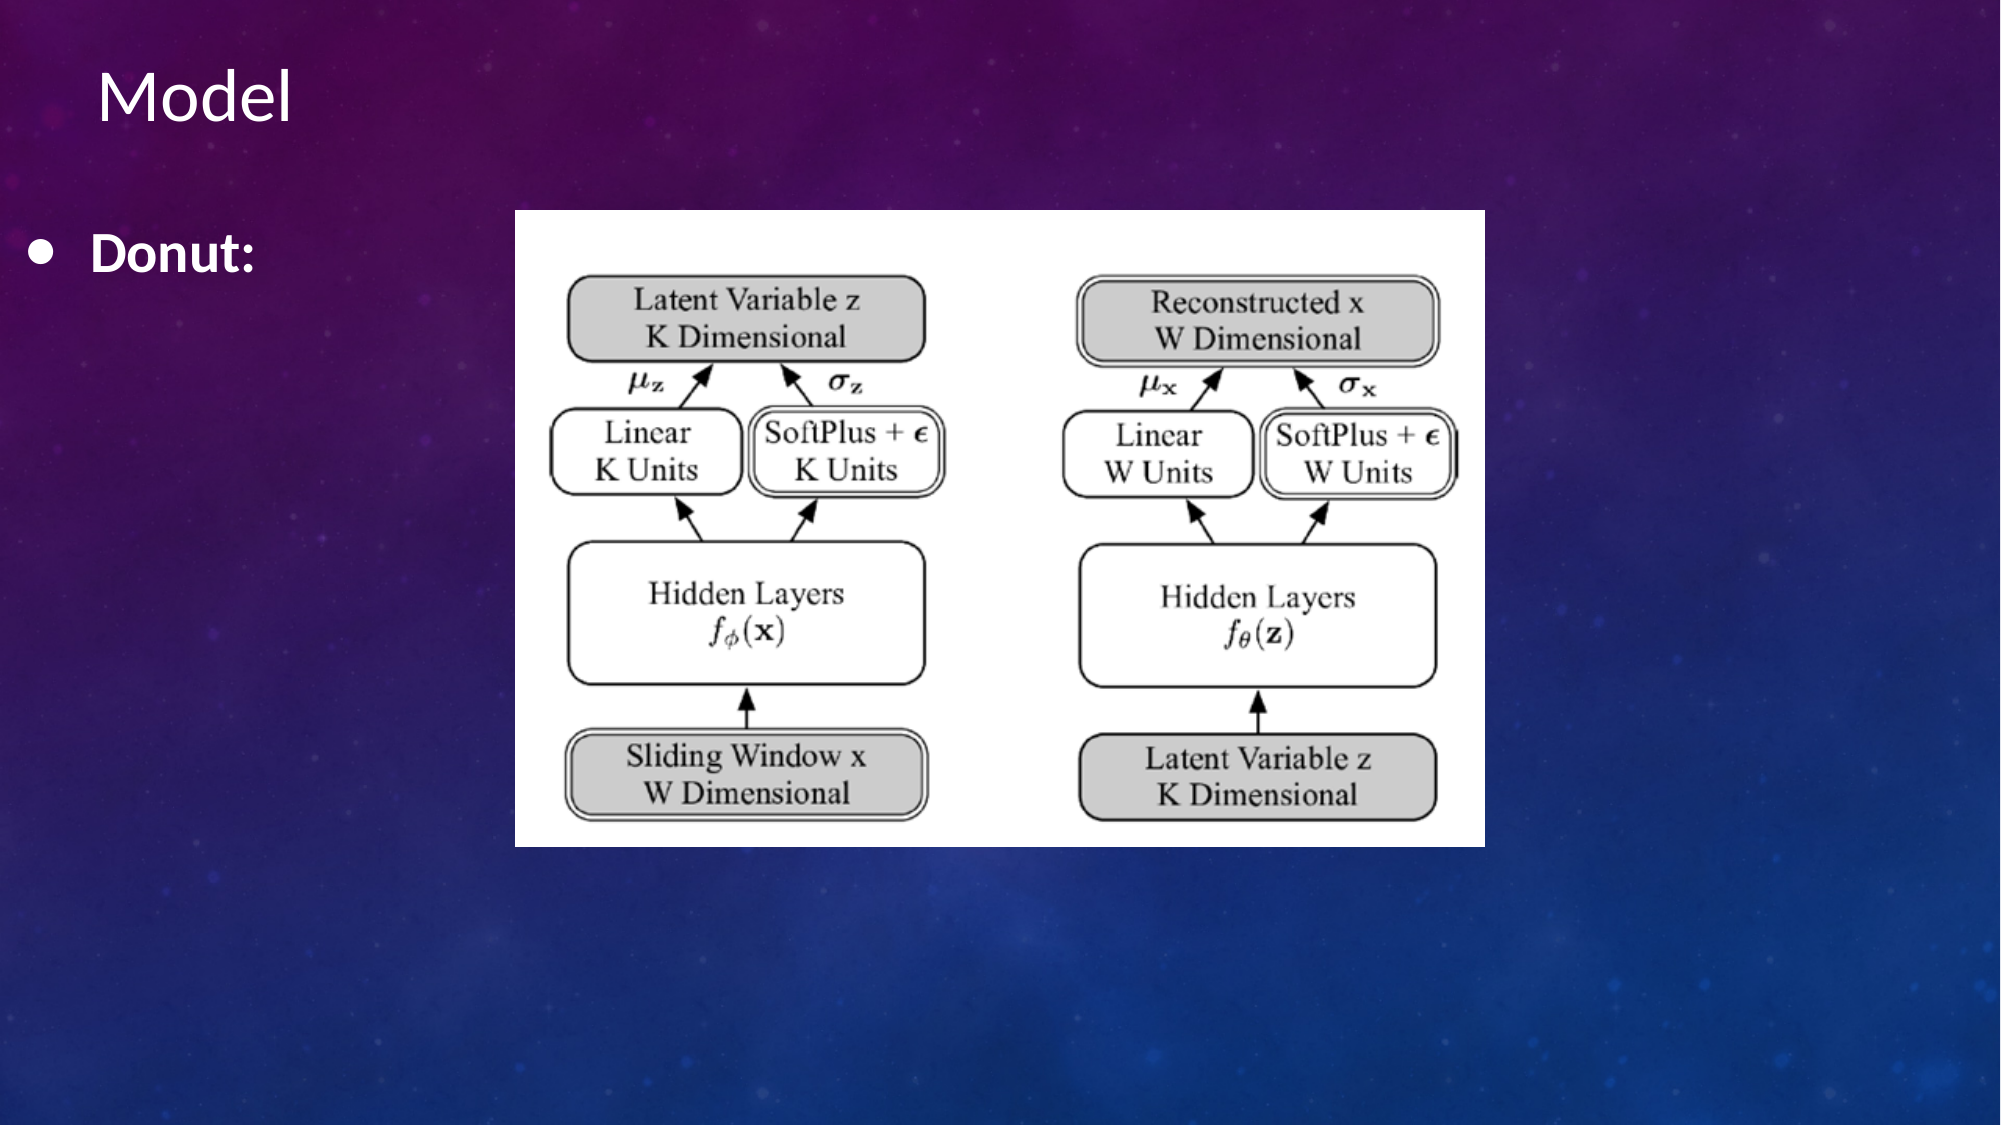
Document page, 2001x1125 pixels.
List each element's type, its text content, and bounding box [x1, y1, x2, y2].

list Donut: [0, 136, 773, 712]
title Model [0, 0, 1444, 209]
picture [0, 0, 2001, 1125]
